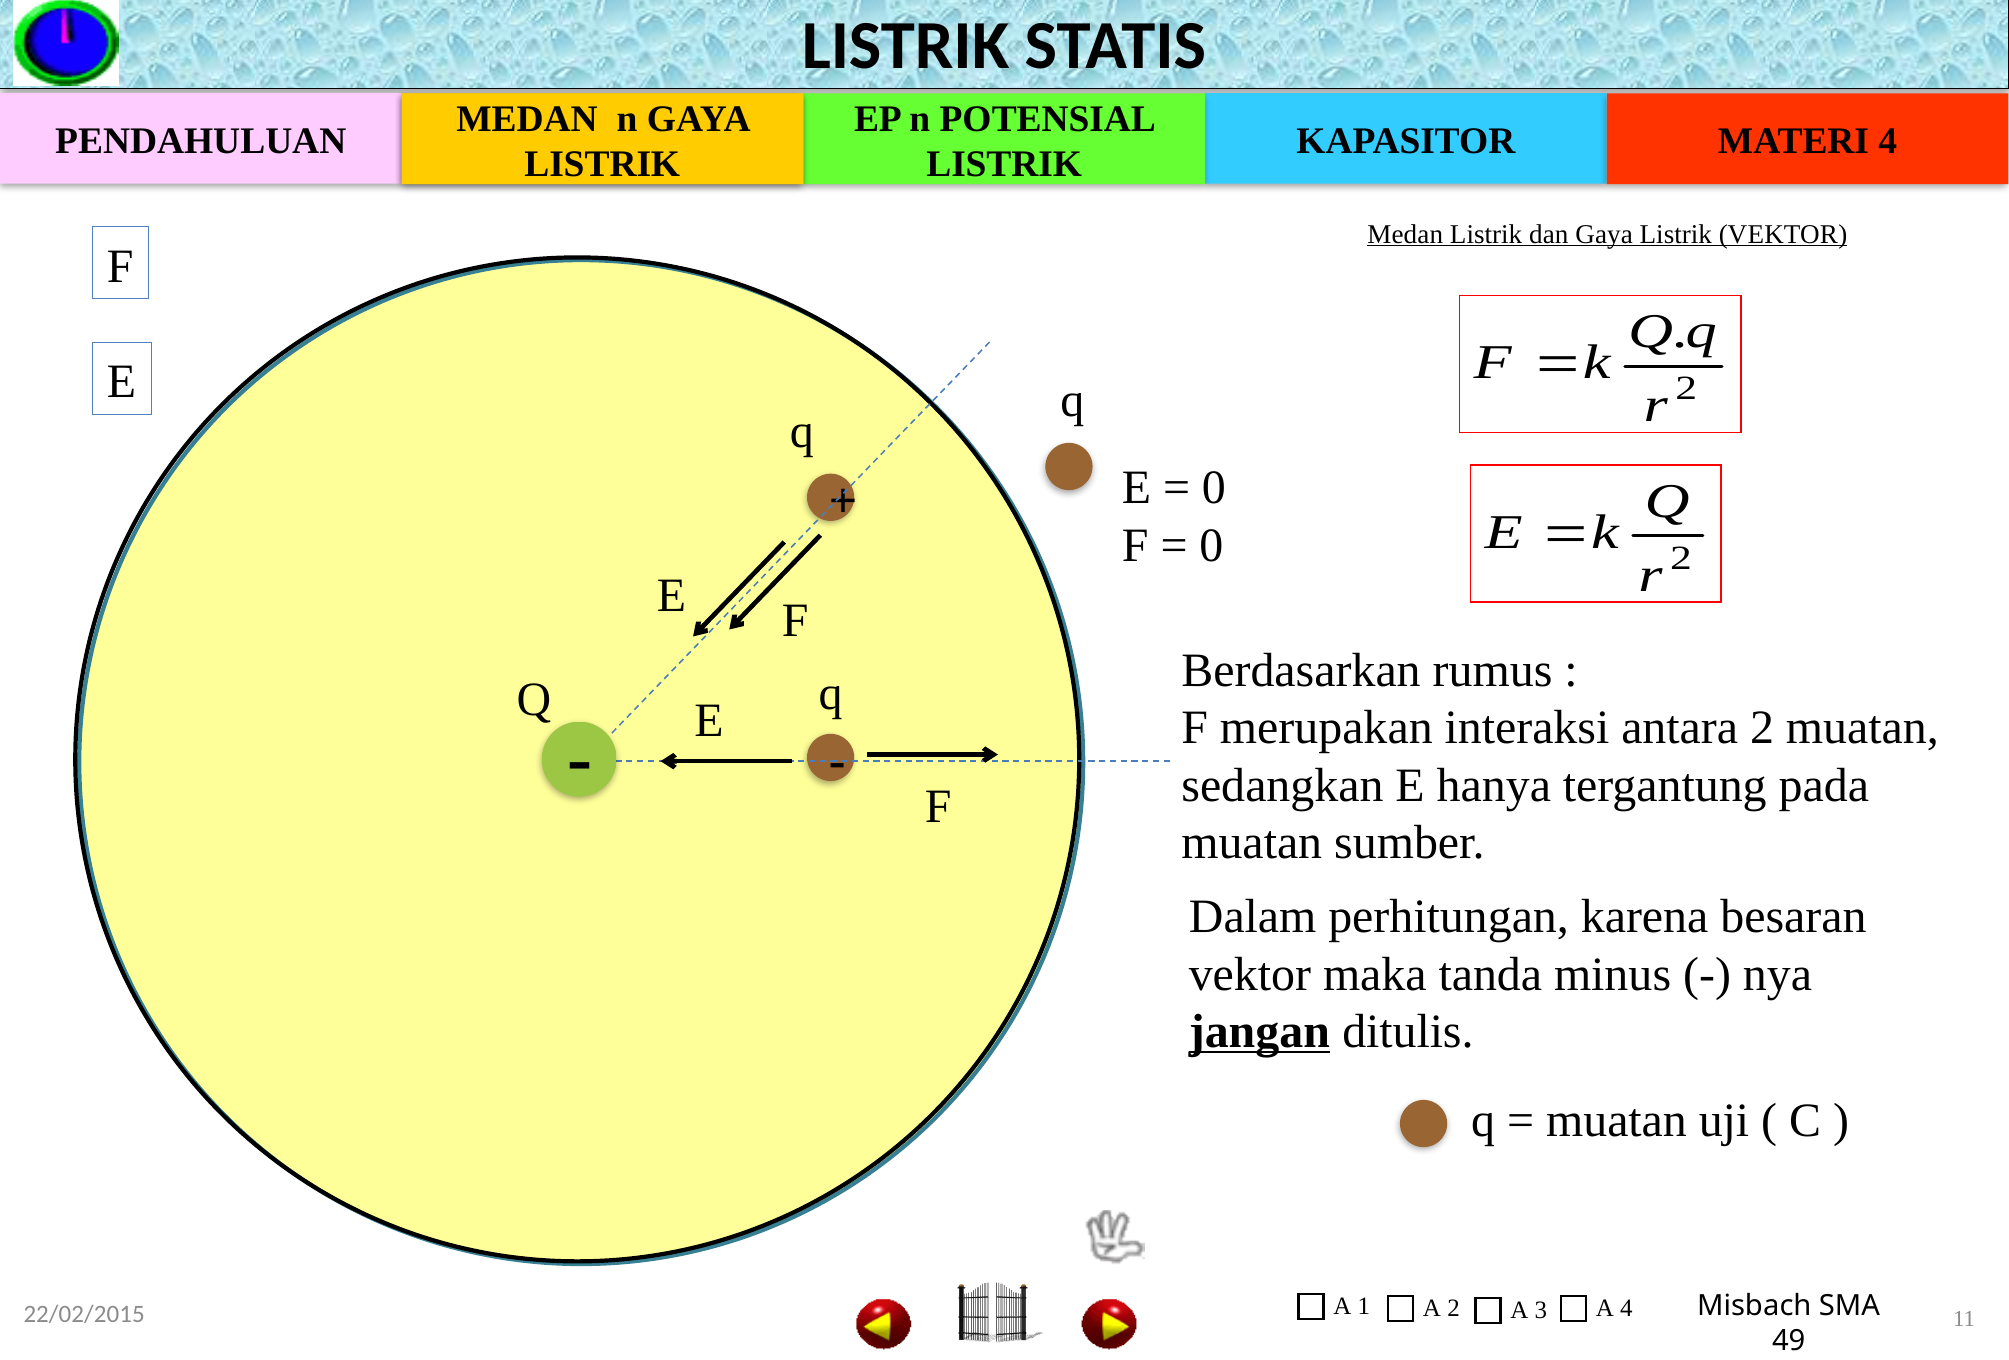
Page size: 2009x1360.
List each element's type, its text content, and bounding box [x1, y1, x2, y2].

footer Misbach SMA 49 [1670, 1294, 1907, 1348]
text_box q = muatan uji ( C ) [1456, 1081, 1865, 1154]
text_box [1042, 563, 1086, 760]
text_box + [806, 473, 855, 521]
picture [1078, 1210, 1145, 1279]
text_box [1470, 465, 1721, 602]
text_box E [642, 563, 702, 629]
text_box [375, 770, 1086, 1267]
picture [0, 0, 2008, 88]
text_box Q [501, 660, 567, 733]
text_box F [767, 590, 824, 654]
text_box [1459, 295, 1741, 433]
text_box E [679, 681, 739, 754]
text_box E [92, 342, 152, 415]
text_box q [775, 392, 829, 465]
text_box q [1045, 361, 1100, 434]
text_box F [909, 770, 967, 840]
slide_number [4, 1276, 170, 1350]
picture [847, 1297, 921, 1353]
text_box q [803, 654, 858, 727]
text_box [1045, 442, 1093, 491]
title Medan Listrik dan Gaya Listrik (VEKTOR) [1341, 204, 1874, 261]
text_box [1399, 1099, 1448, 1148]
slide_number 11 [1917, 1287, 1995, 1347]
text_box - [541, 721, 617, 797]
text_box E = 0 F = 0 [1107, 448, 1241, 578]
text_box - [806, 733, 855, 760]
text_box - [810, 770, 851, 782]
picture [940, 1278, 1055, 1349]
picture [1072, 1297, 1146, 1353]
text_box Berdasarkan rumus : F merupakan interaksi antara 2 muatan, sedangkan E hanya tergantung pada muatan sumber. [1166, 630, 1986, 876]
text_box [73, 255, 1082, 1264]
text_box MEDAN n GAYA LISTRIK [401, 93, 804, 185]
text_box Dalam perhitungan, karena besaran vektor maka tanda minus (-) nya jangan ditulis. [1174, 877, 1916, 1065]
text_box F [92, 226, 149, 299]
